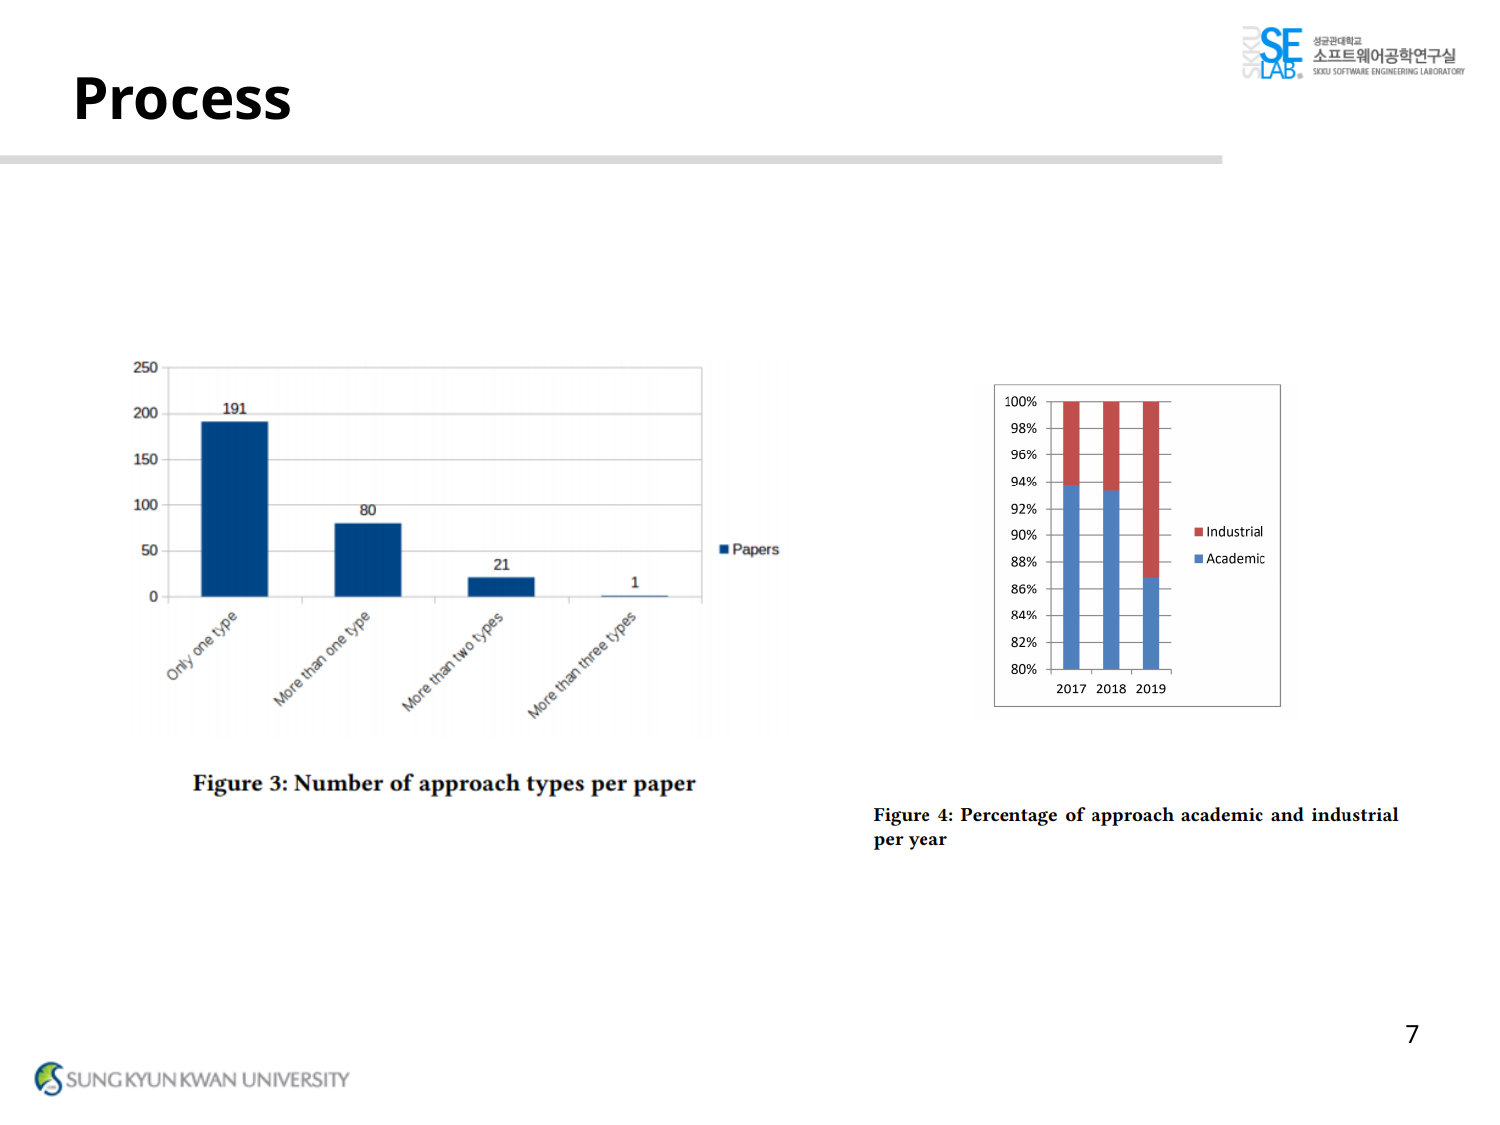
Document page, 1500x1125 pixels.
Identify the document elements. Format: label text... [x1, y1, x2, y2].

title Process [64, 0, 1391, 194]
picture [841, 354, 1428, 867]
picture [64, 351, 816, 837]
picture [1391, 0, 1500, 134]
picture [17, 1046, 366, 1110]
slide_number 7 [1076, 1011, 1428, 1059]
